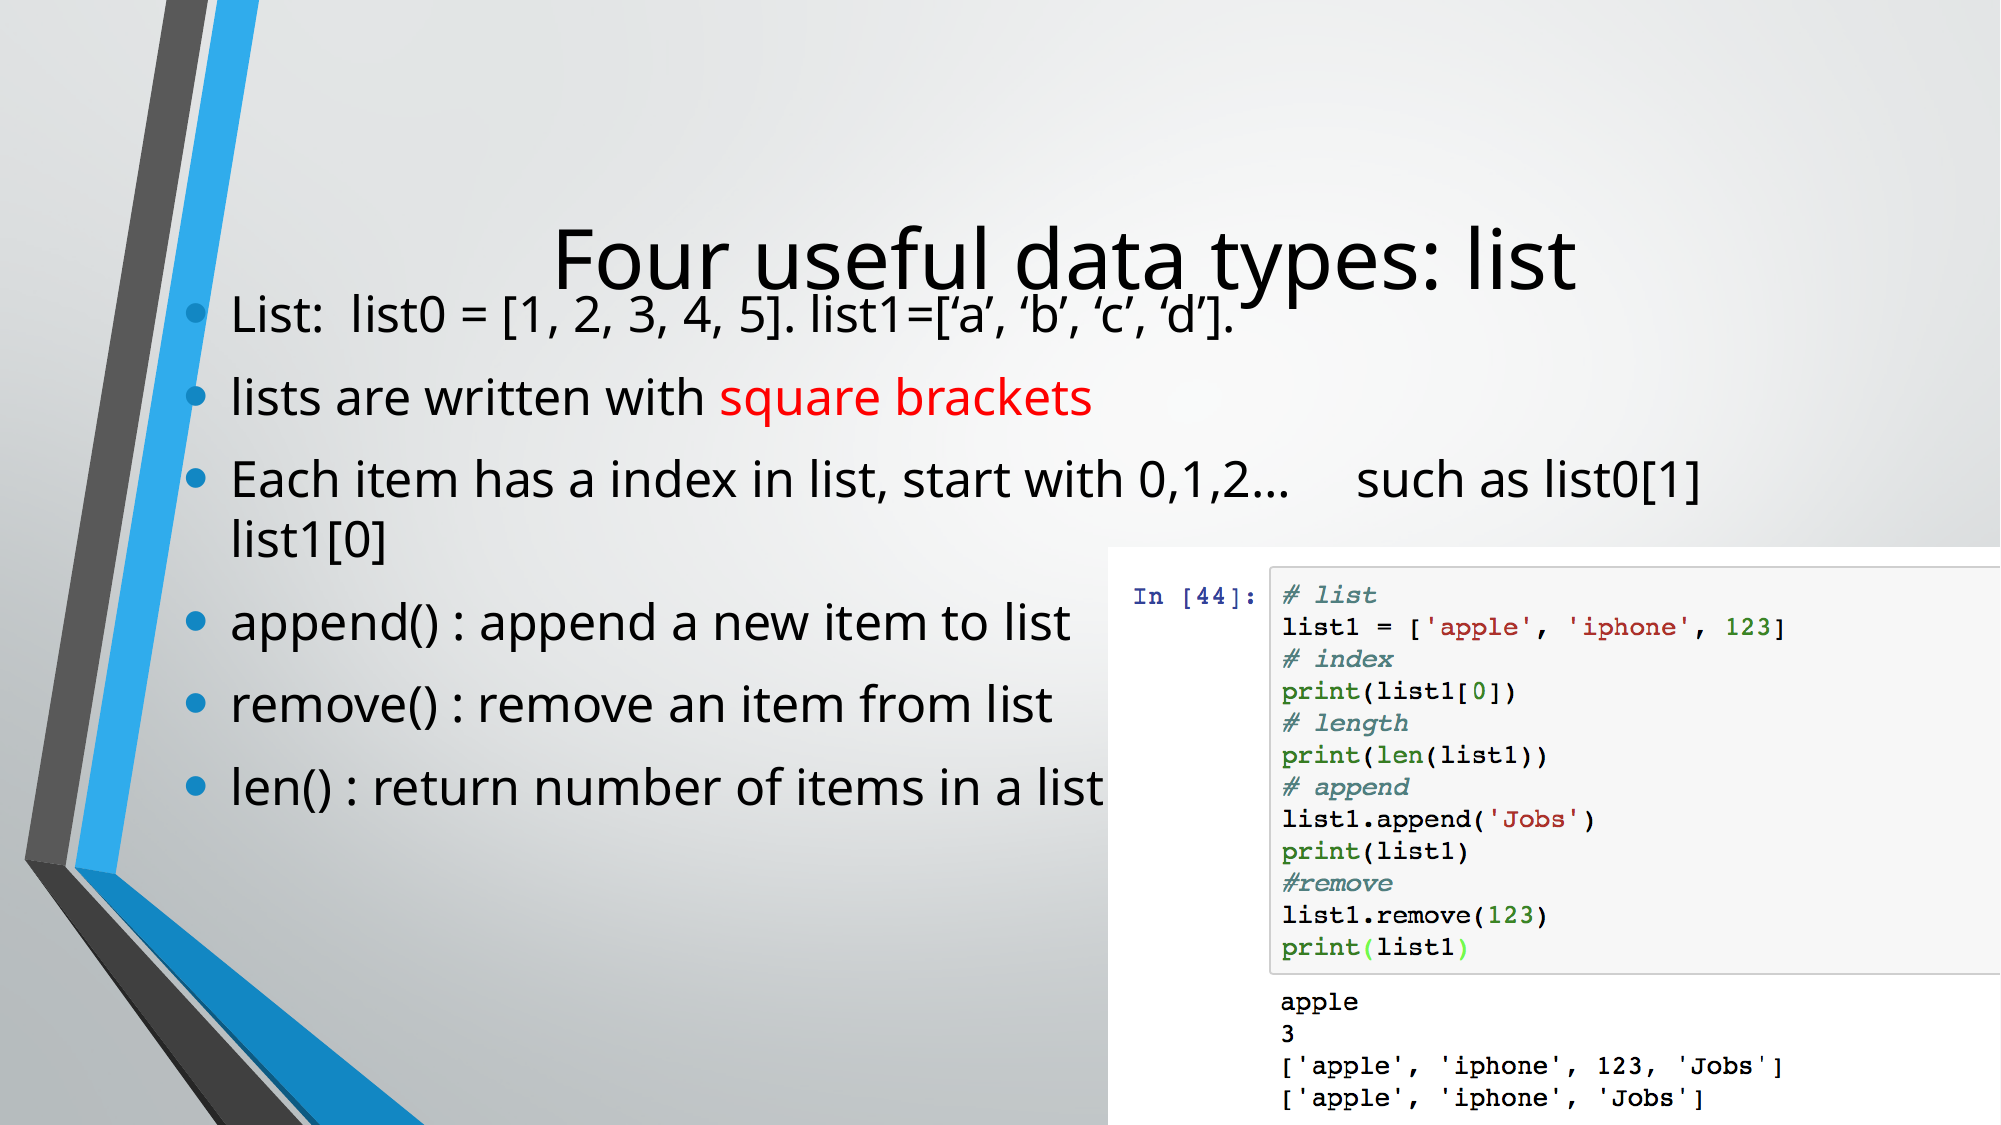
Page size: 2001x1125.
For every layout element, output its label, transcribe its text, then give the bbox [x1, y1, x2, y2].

title Four useful data types: list [243, 112, 1887, 400]
picture [1108, 547, 2000, 1125]
list List: list0 = [1, 2, 3, 4, 5]. list1=[‘a’, ‘b’, ‘c’, ‘d’]. lists are written with square brackets Each item has a index in list, start with 0,1,2… such as list0[1] list1[0] append() : append a new item to list remove() : remove an item from list len() : return number of items in a list [168, 292, 1812, 806]
